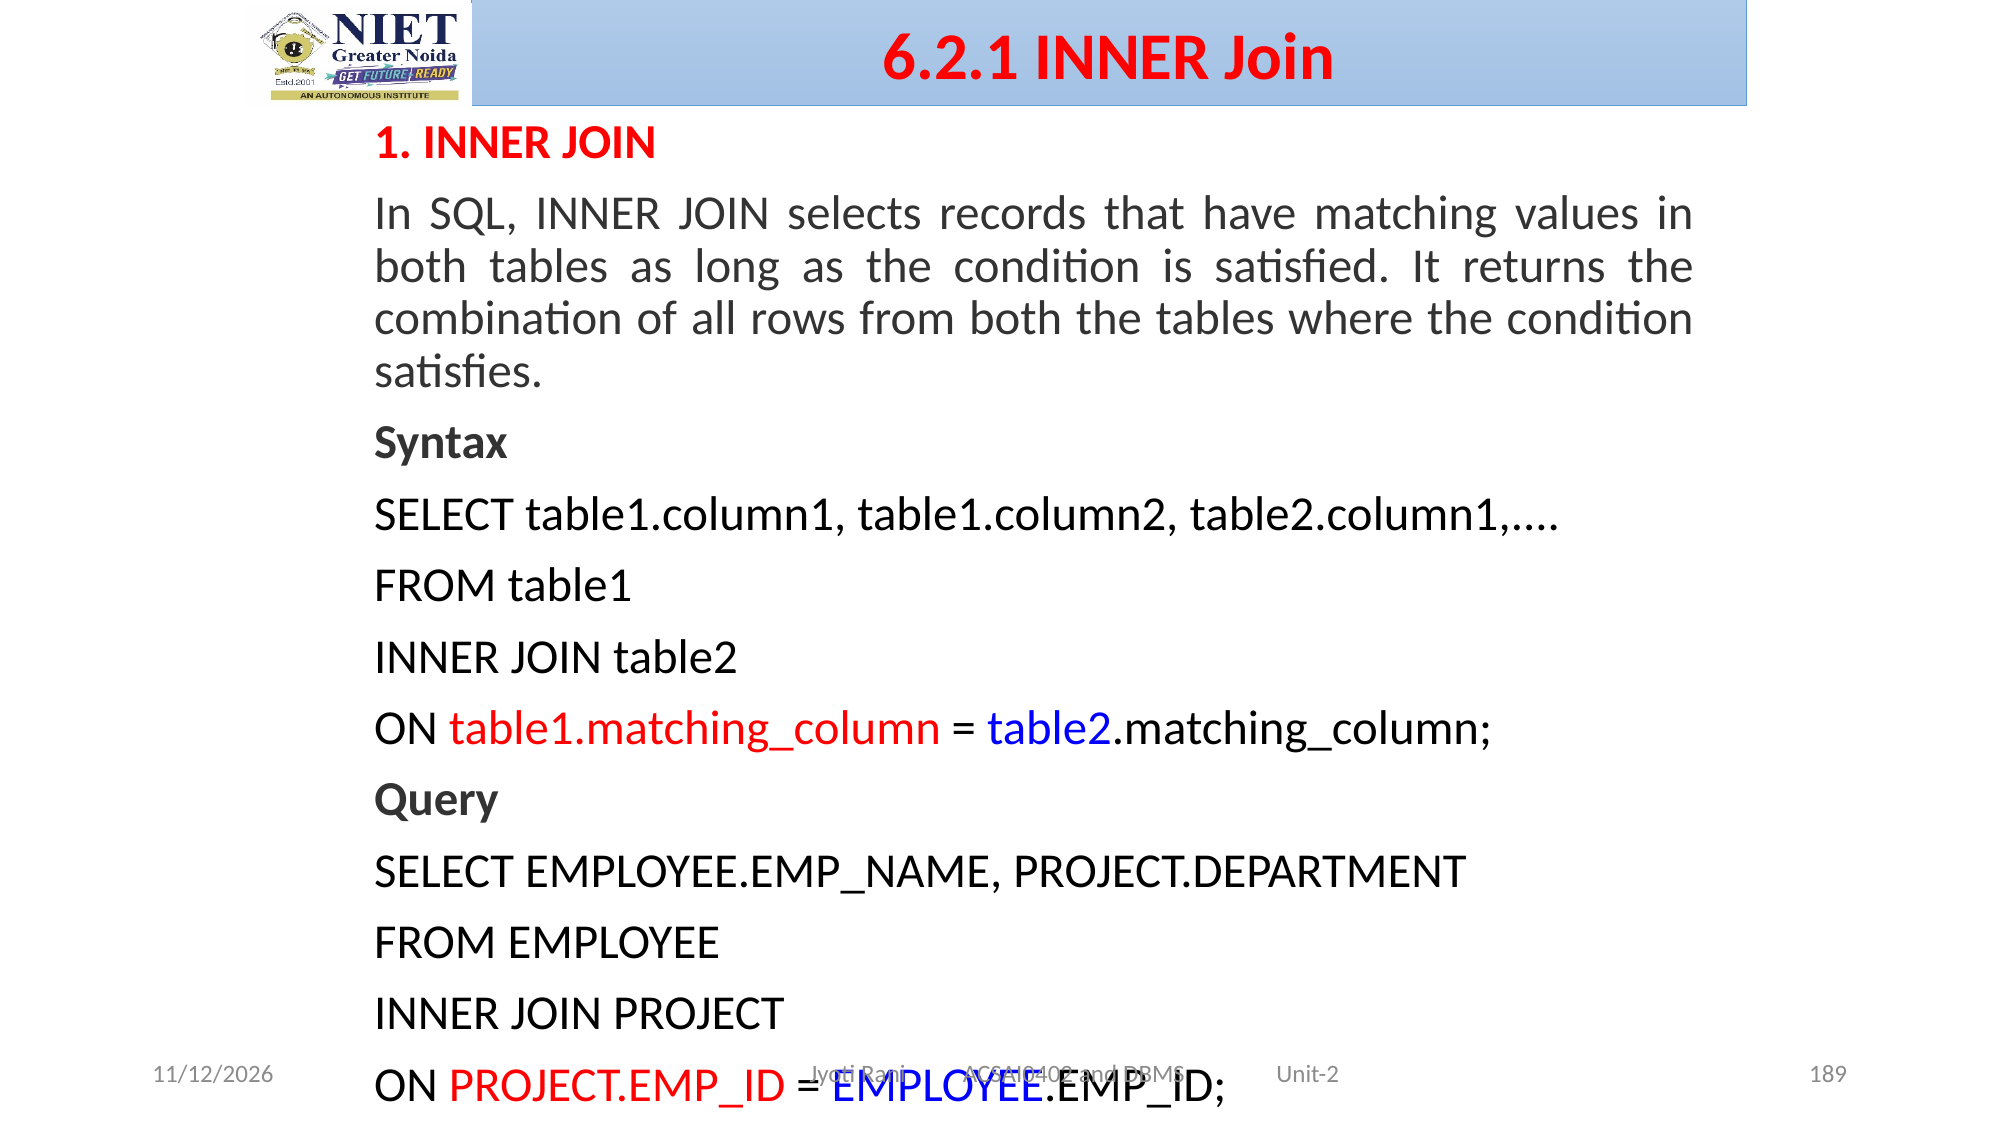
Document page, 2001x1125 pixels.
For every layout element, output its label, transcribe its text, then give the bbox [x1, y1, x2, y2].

slide_number 189 [1412, 1042, 1863, 1103]
list 1. INNER JOIN In SQL, INNER JOIN selects records that have matching values in both tables as long as the condition is satisfied. It returns the combination of all rows from both the tables where the condition satisfies. Syntax SELECT table1.column1, table1.column2, table2.column1,.... FROM table1 INNER JOIN table2 ON table1.matching_column = table2.matching_column; Query SELECT EMPLOYEE.EMP_NAME, PROJECT.DEPARTMENT FROM EMPLOYEE INNER JOIN PROJECT ON PROJECT.EMP_ID = EMPLOYEE.EMP_ID; [359, 108, 1710, 1122]
text_box 6.2.1 INNER Join [471, 0, 1747, 106]
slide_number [137, 1042, 588, 1103]
picture [246, 3, 472, 109]
footer Jyoti Rani ACSAI0402 and DBMS Unit-2 [662, 1042, 1412, 1103]
